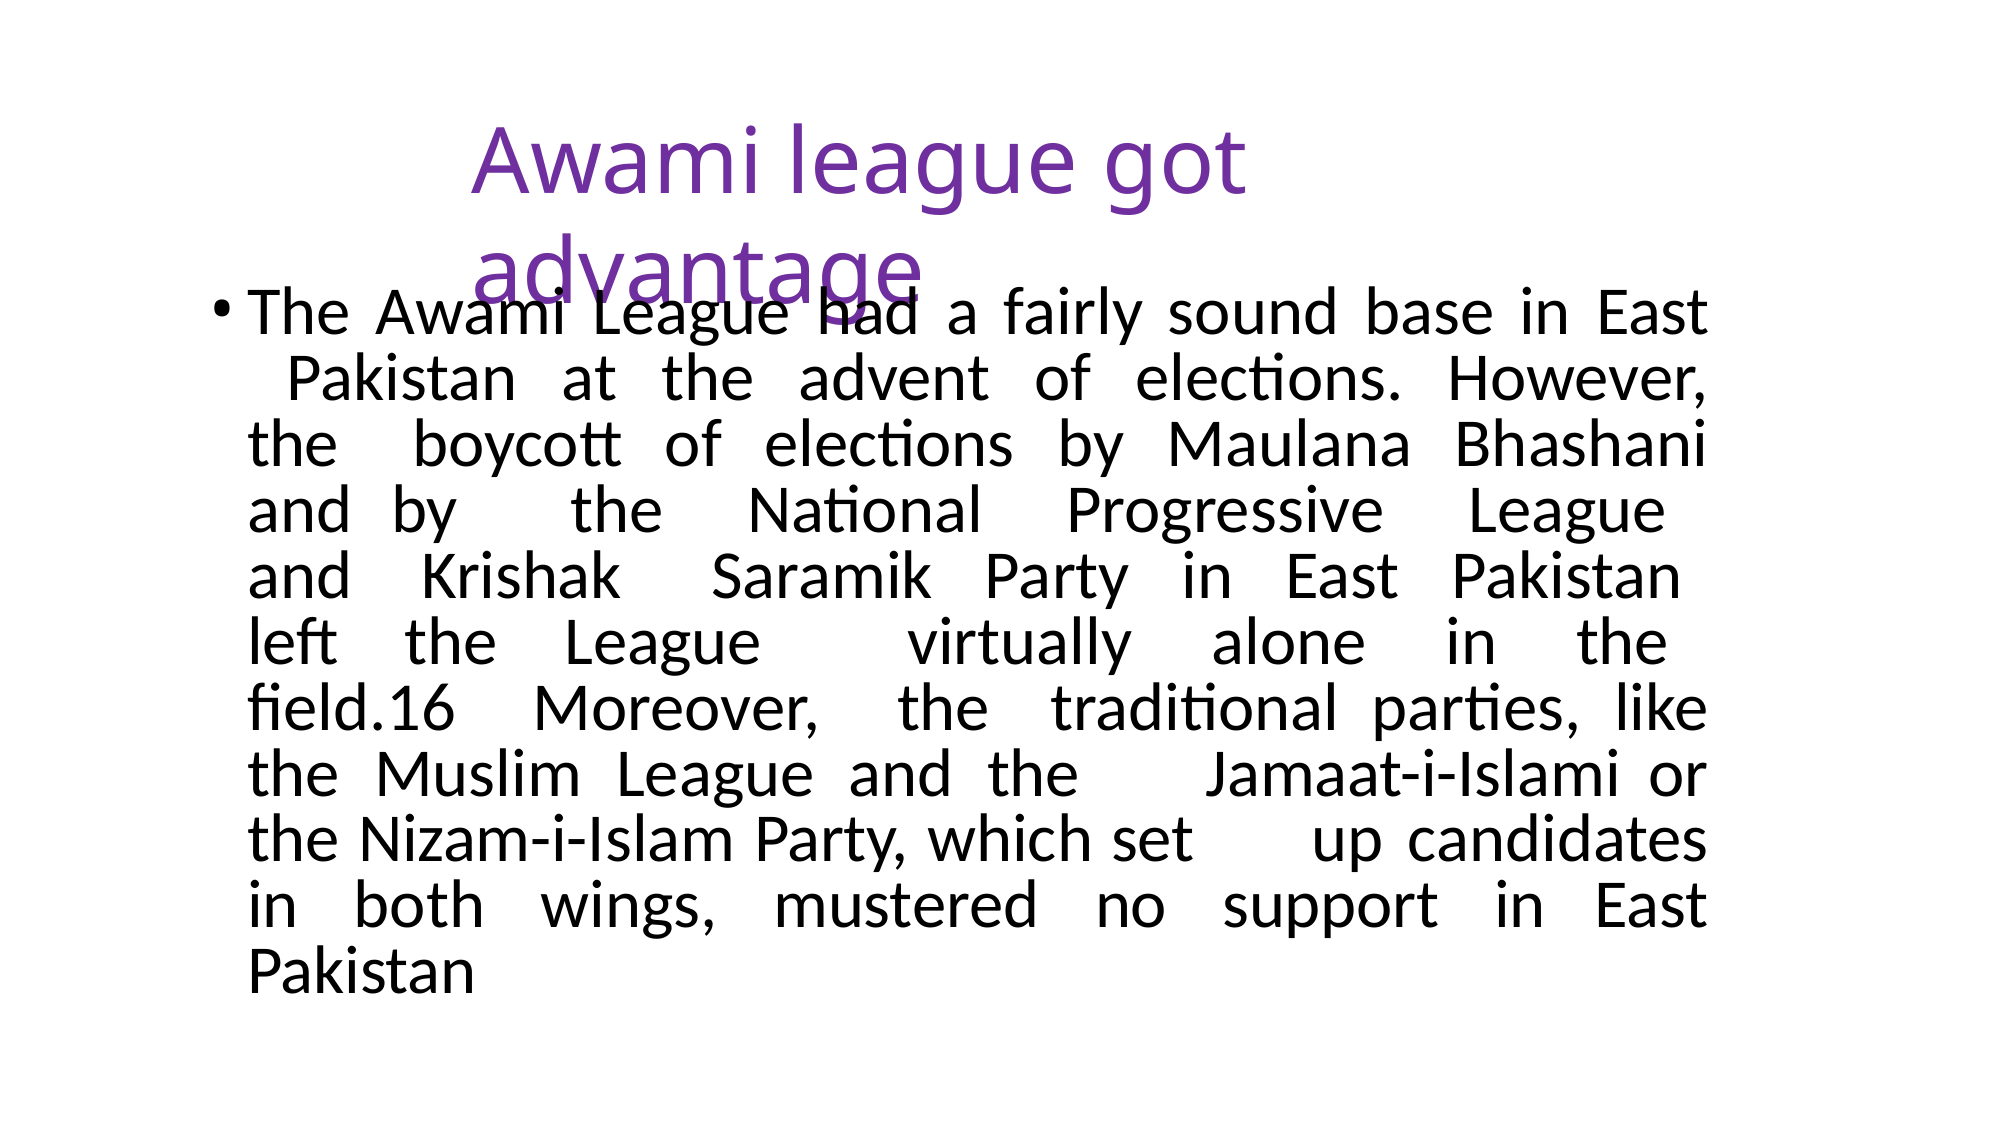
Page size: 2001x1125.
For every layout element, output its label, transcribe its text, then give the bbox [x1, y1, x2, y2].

text_box The Awami League had a fairly sound base in East Pakistan at the advent of elections. However, the boycott of elections by Maulana Bhashani and by the National Progressive League and Krishak Saramik Party in East Pakistan left the League virtually alone in the field.16 Moreover, the traditional parties, like the Muslim League and the Jamaat-i-Islami or the Nizam-i-Islam Party, which set up candidates in both wings, mustered no support in East Pakistan [207, 263, 1710, 1007]
title Awami league got advantage [469, 100, 1531, 263]
